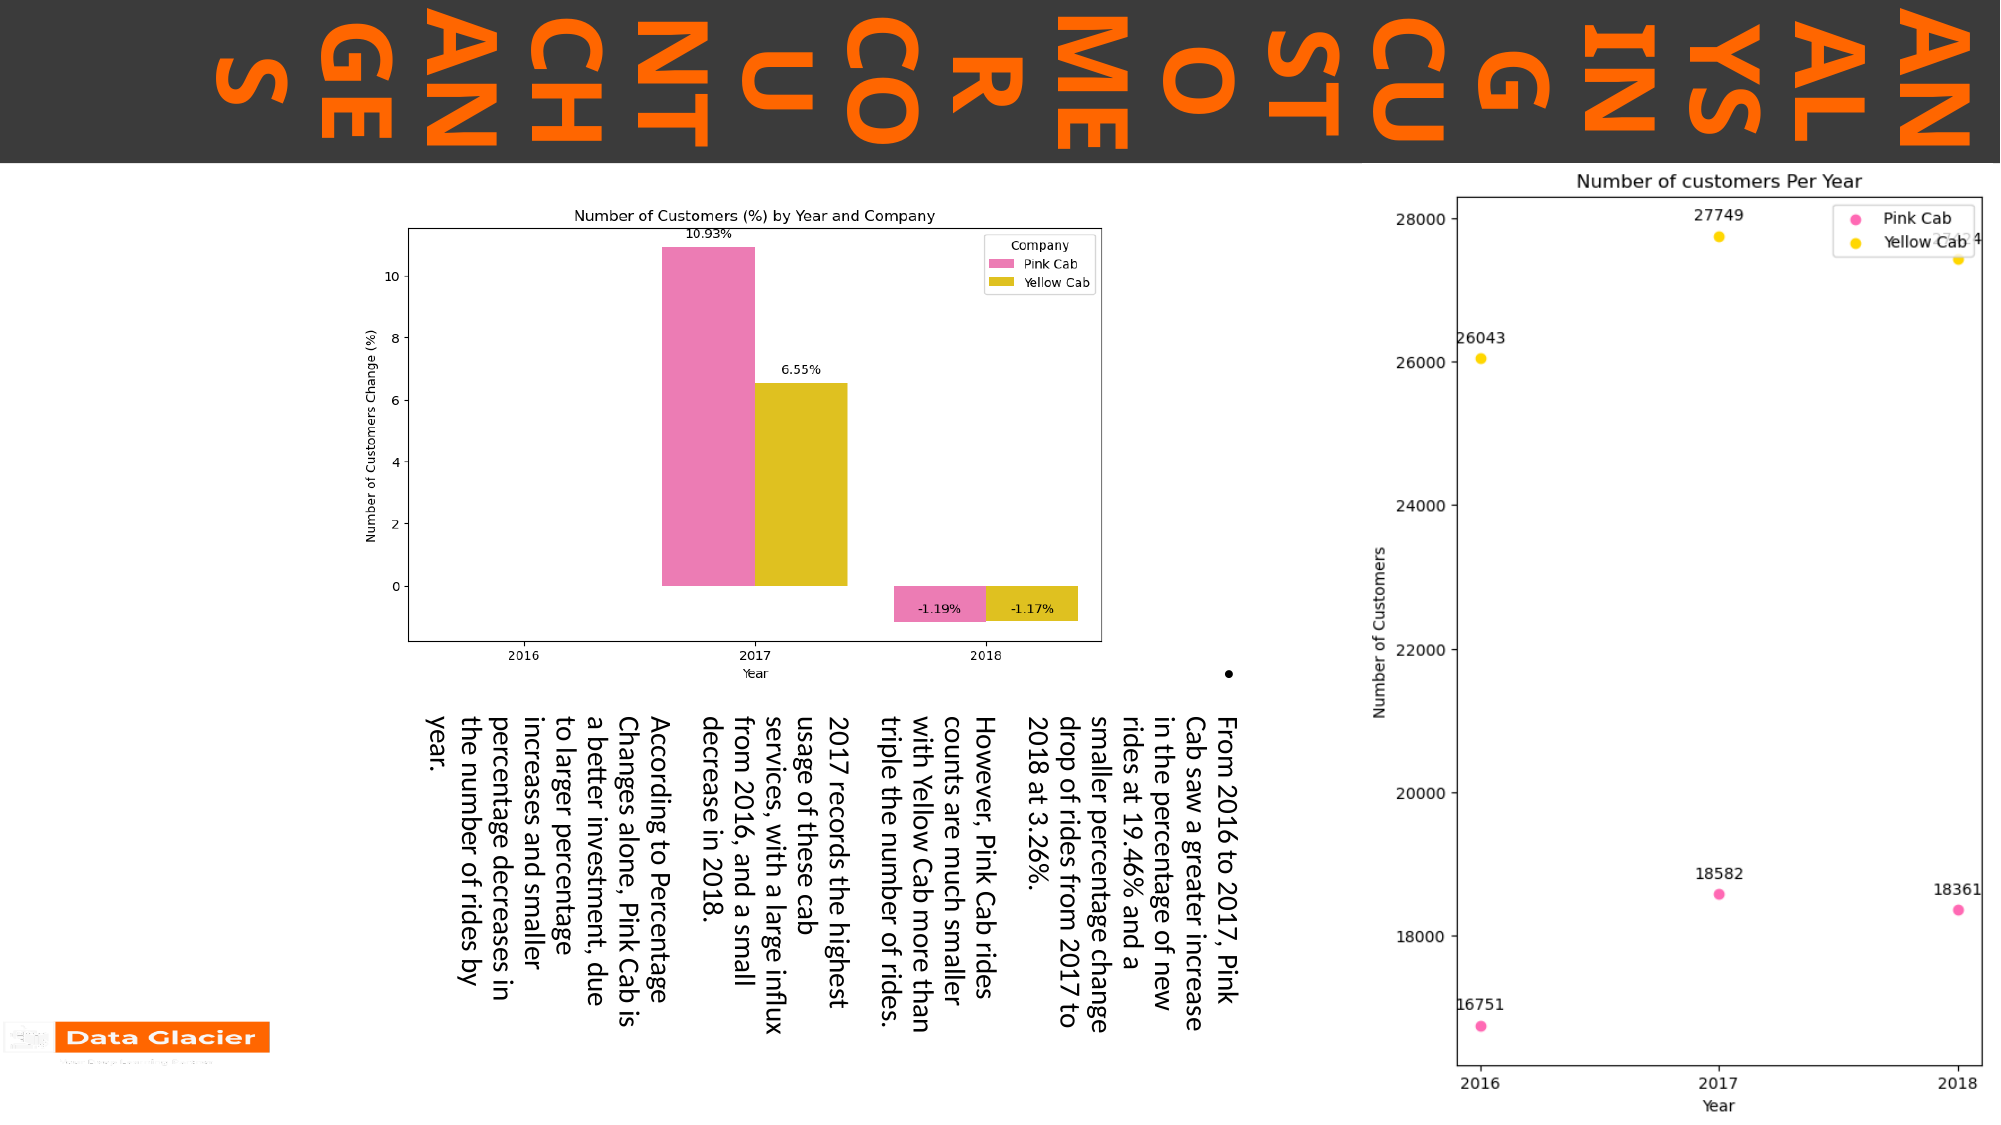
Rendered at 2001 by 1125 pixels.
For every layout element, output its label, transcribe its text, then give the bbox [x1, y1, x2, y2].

title ANALYSING CUSTOMER COUNT CHANGES [0, 0, 2000, 164]
picture [1362, 163, 1993, 1125]
picture [0, 961, 272, 1125]
picture [357, 201, 1110, 688]
subtitle From 2016 to 2017, Pink Cab saw a greater increase in the percentage of new rides at 19.46% and a smaller percentage change drop of rides from 2017 to 2018 at 3.26%. However, Pink Cab rides counts are much smaller with Yellow Cab more than triple the number of rides. 2017 records the highest usage of these cab services, with a large influx from 2016, and a small decrease in 2018. According to Percentage Changes alone, Pink Cab is a better investment, due to larger percentage increases and smaller percentage decreases in the number of rides by year. [27, 662, 1315, 1044]
